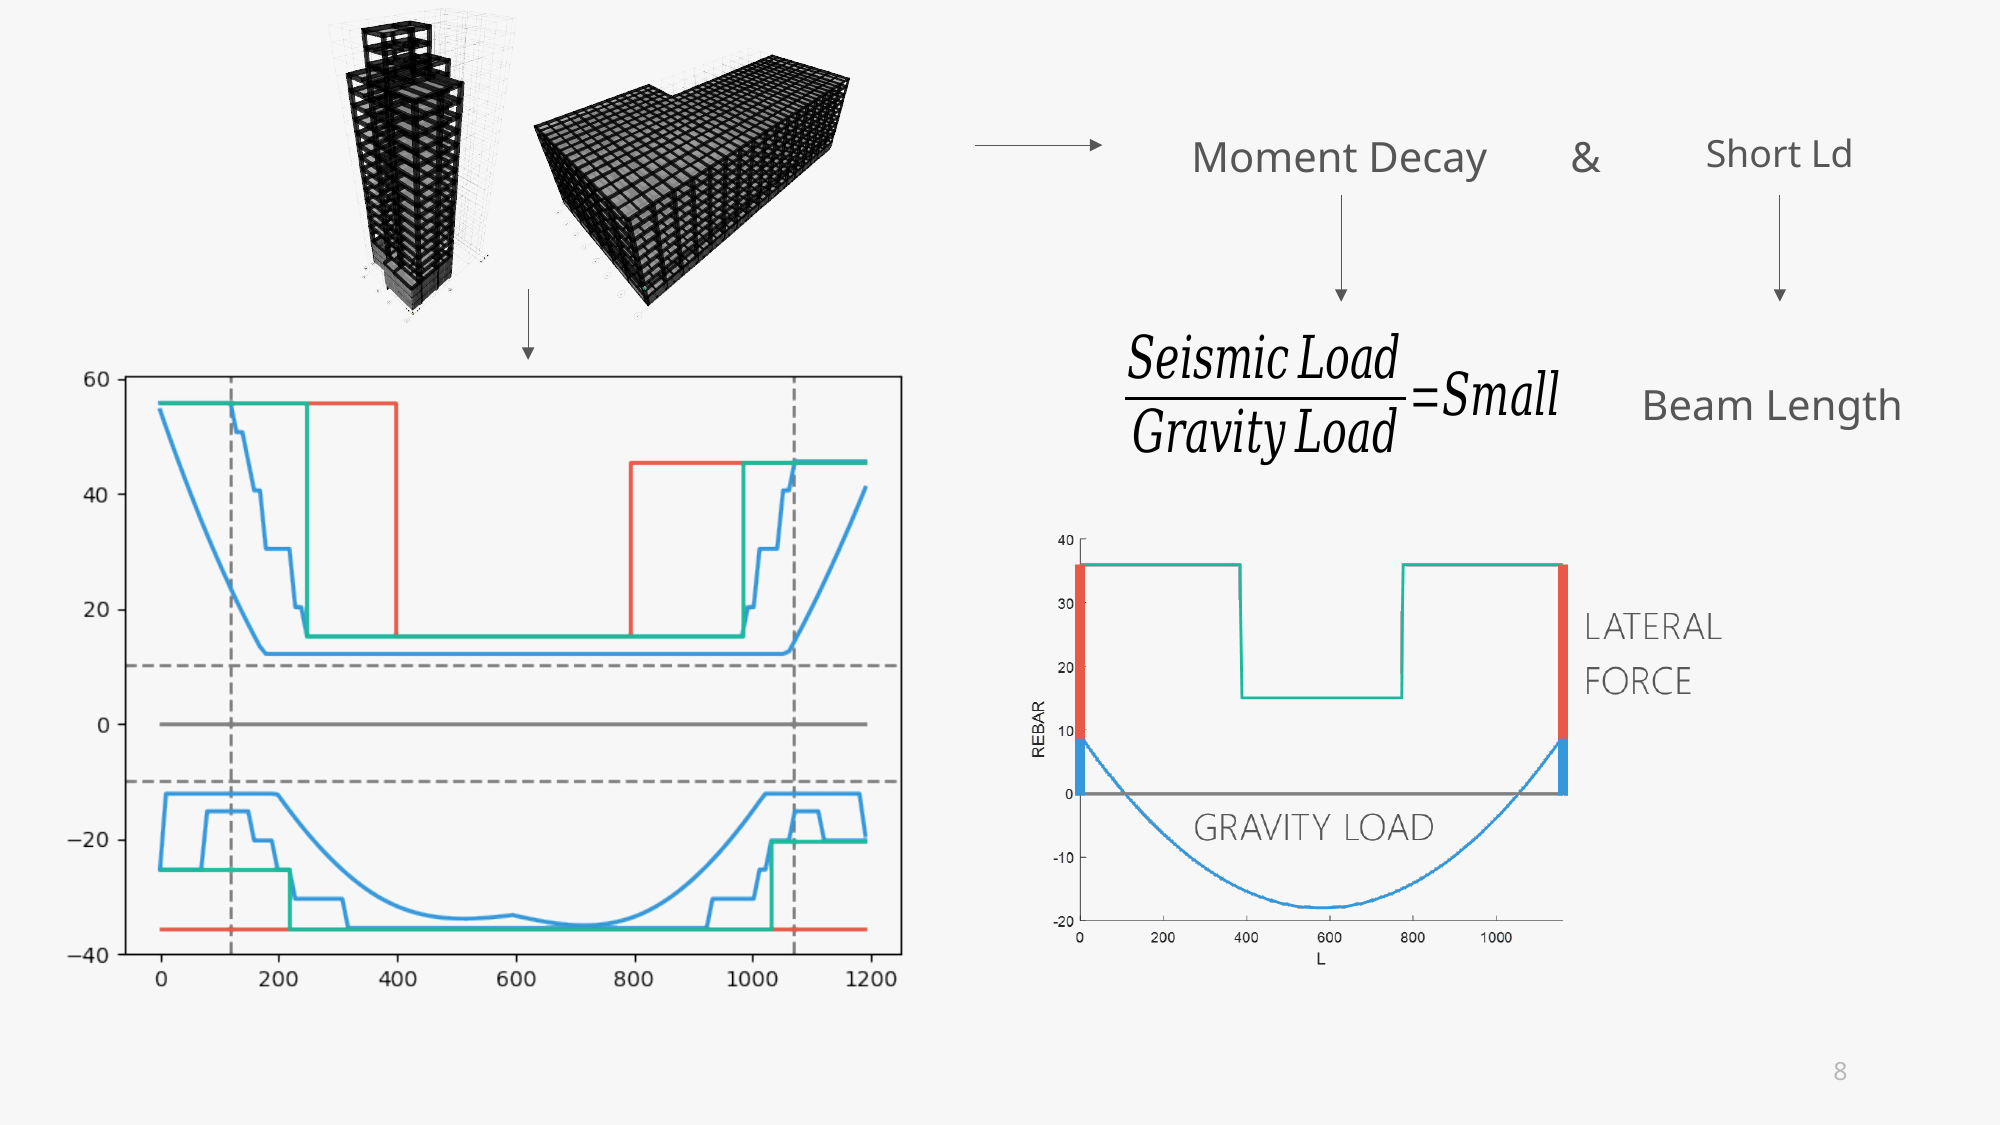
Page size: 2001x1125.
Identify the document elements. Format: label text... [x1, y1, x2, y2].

text_box Beam Length [1641, 361, 1918, 437]
picture [0, 0, 1746, 1037]
text_box Short Ld [1691, 113, 1869, 183]
text_box & [1570, 113, 1616, 189]
slide_number 8 [1412, 1042, 1863, 1103]
text_box Moment Decay [1191, 113, 1502, 189]
